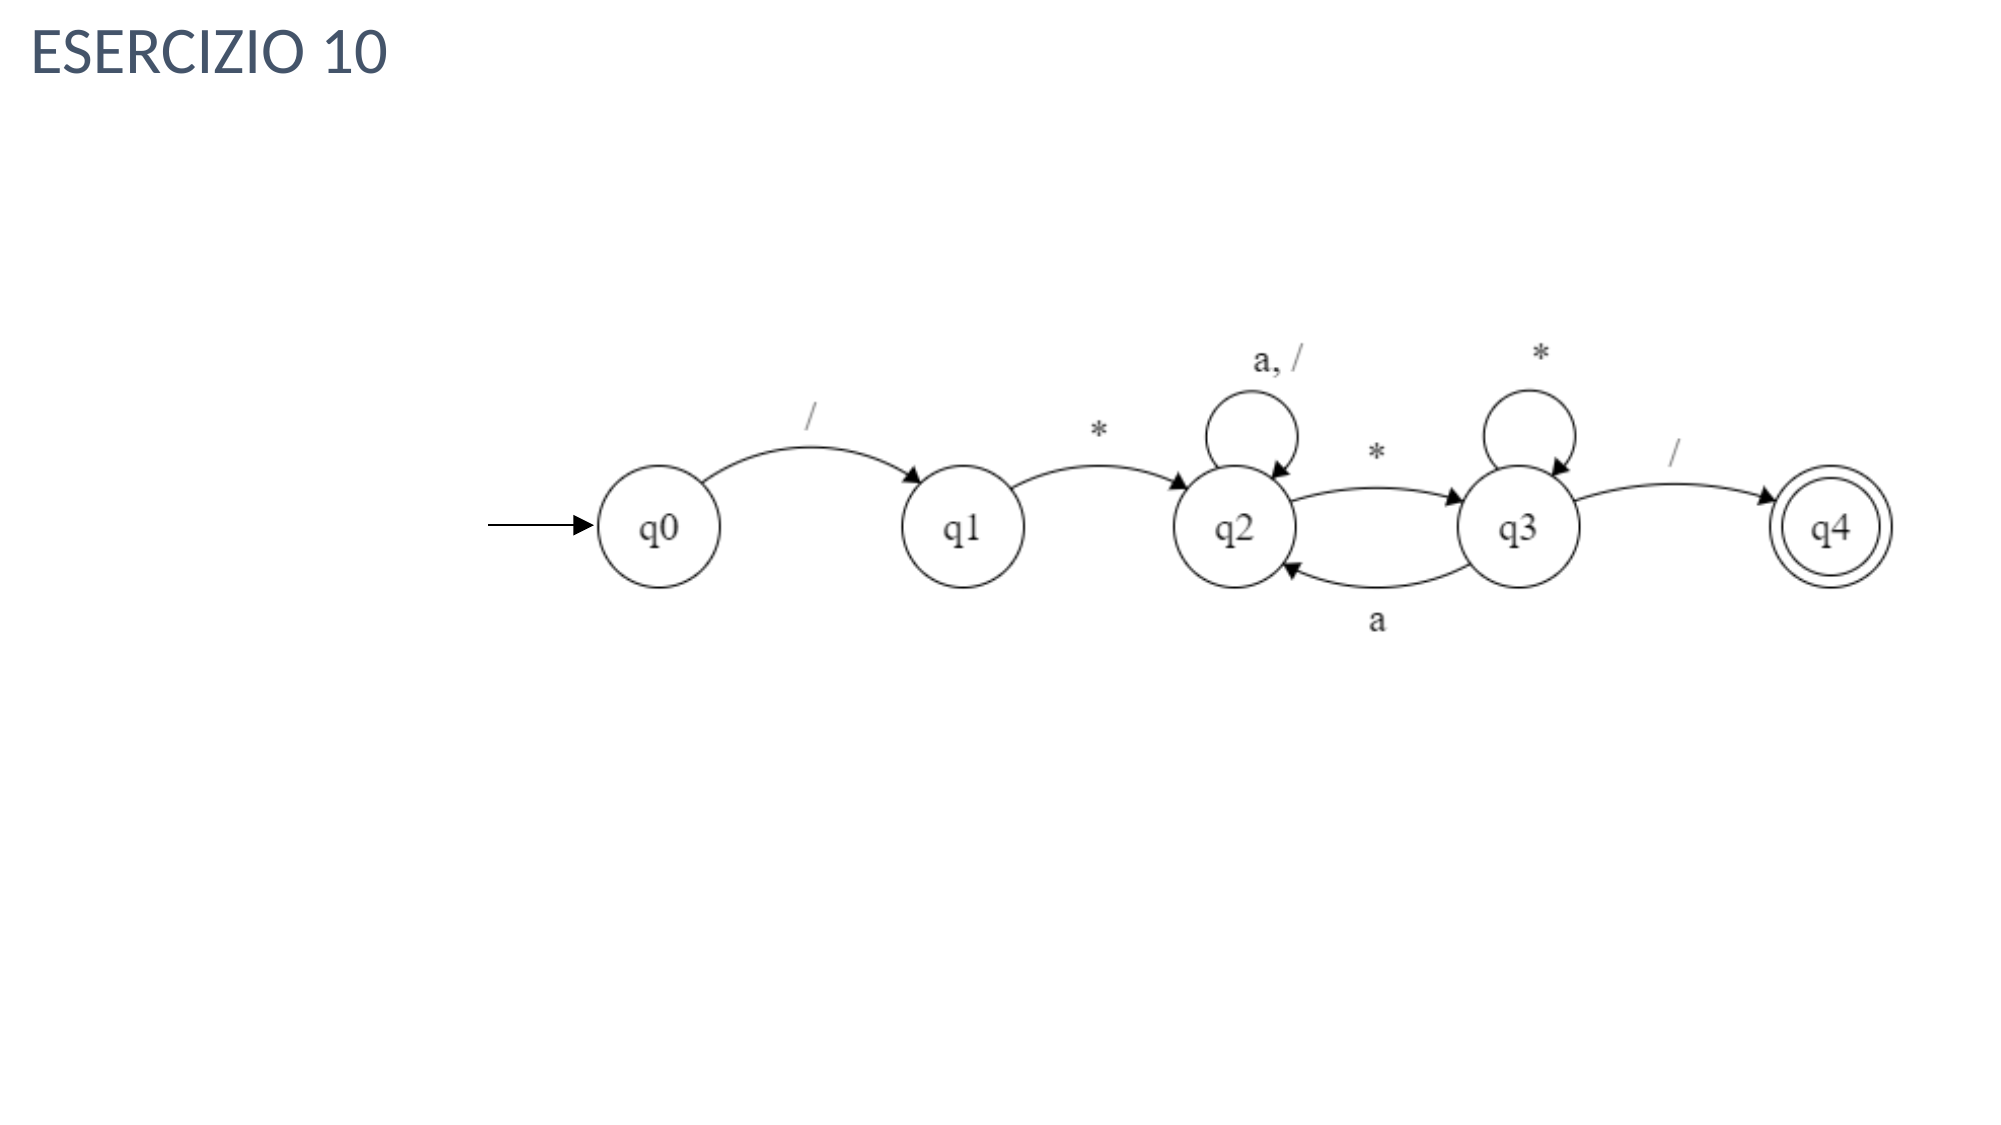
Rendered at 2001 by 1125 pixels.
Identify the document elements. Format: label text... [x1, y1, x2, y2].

text_box ESERCIZIO 10 [15, 0, 404, 95]
picture [583, 309, 1929, 676]
